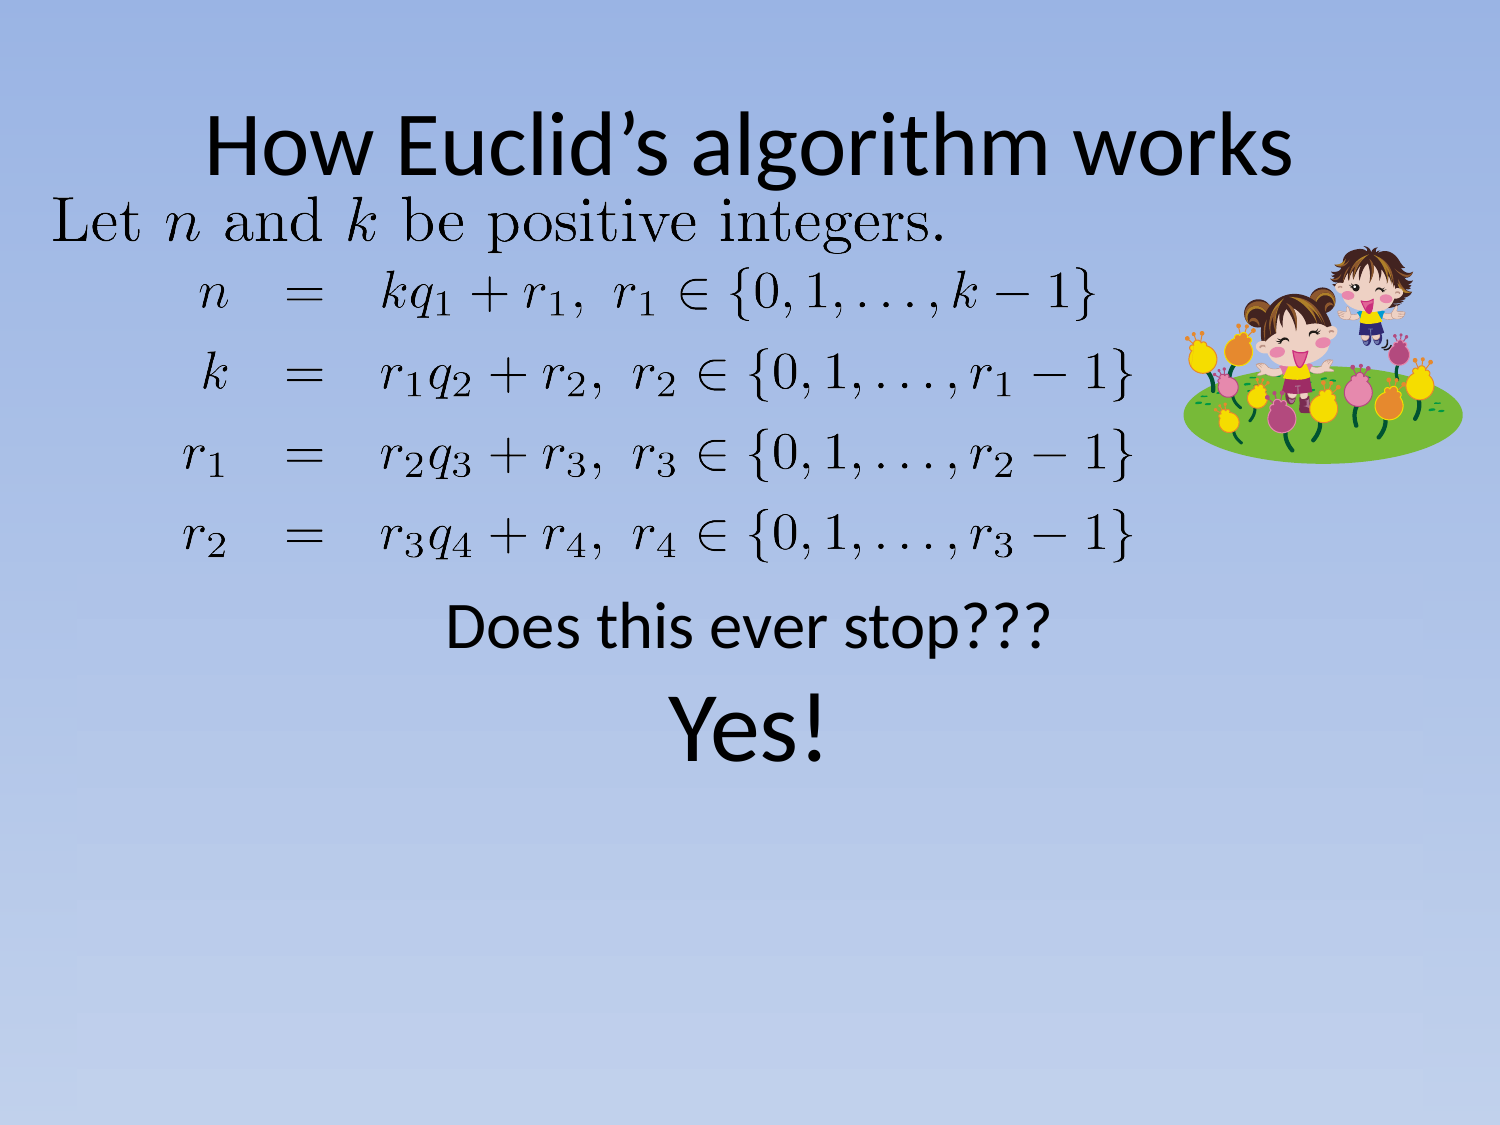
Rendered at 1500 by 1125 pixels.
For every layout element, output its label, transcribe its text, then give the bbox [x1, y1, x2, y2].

picture [1183, 245, 1463, 465]
title How Euclid’s algorithm works [74, 44, 1426, 233]
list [133, 266, 1382, 918]
text_box Does this ever stop??? Yes! [76, 574, 1424, 1125]
picture [52, 195, 942, 255]
